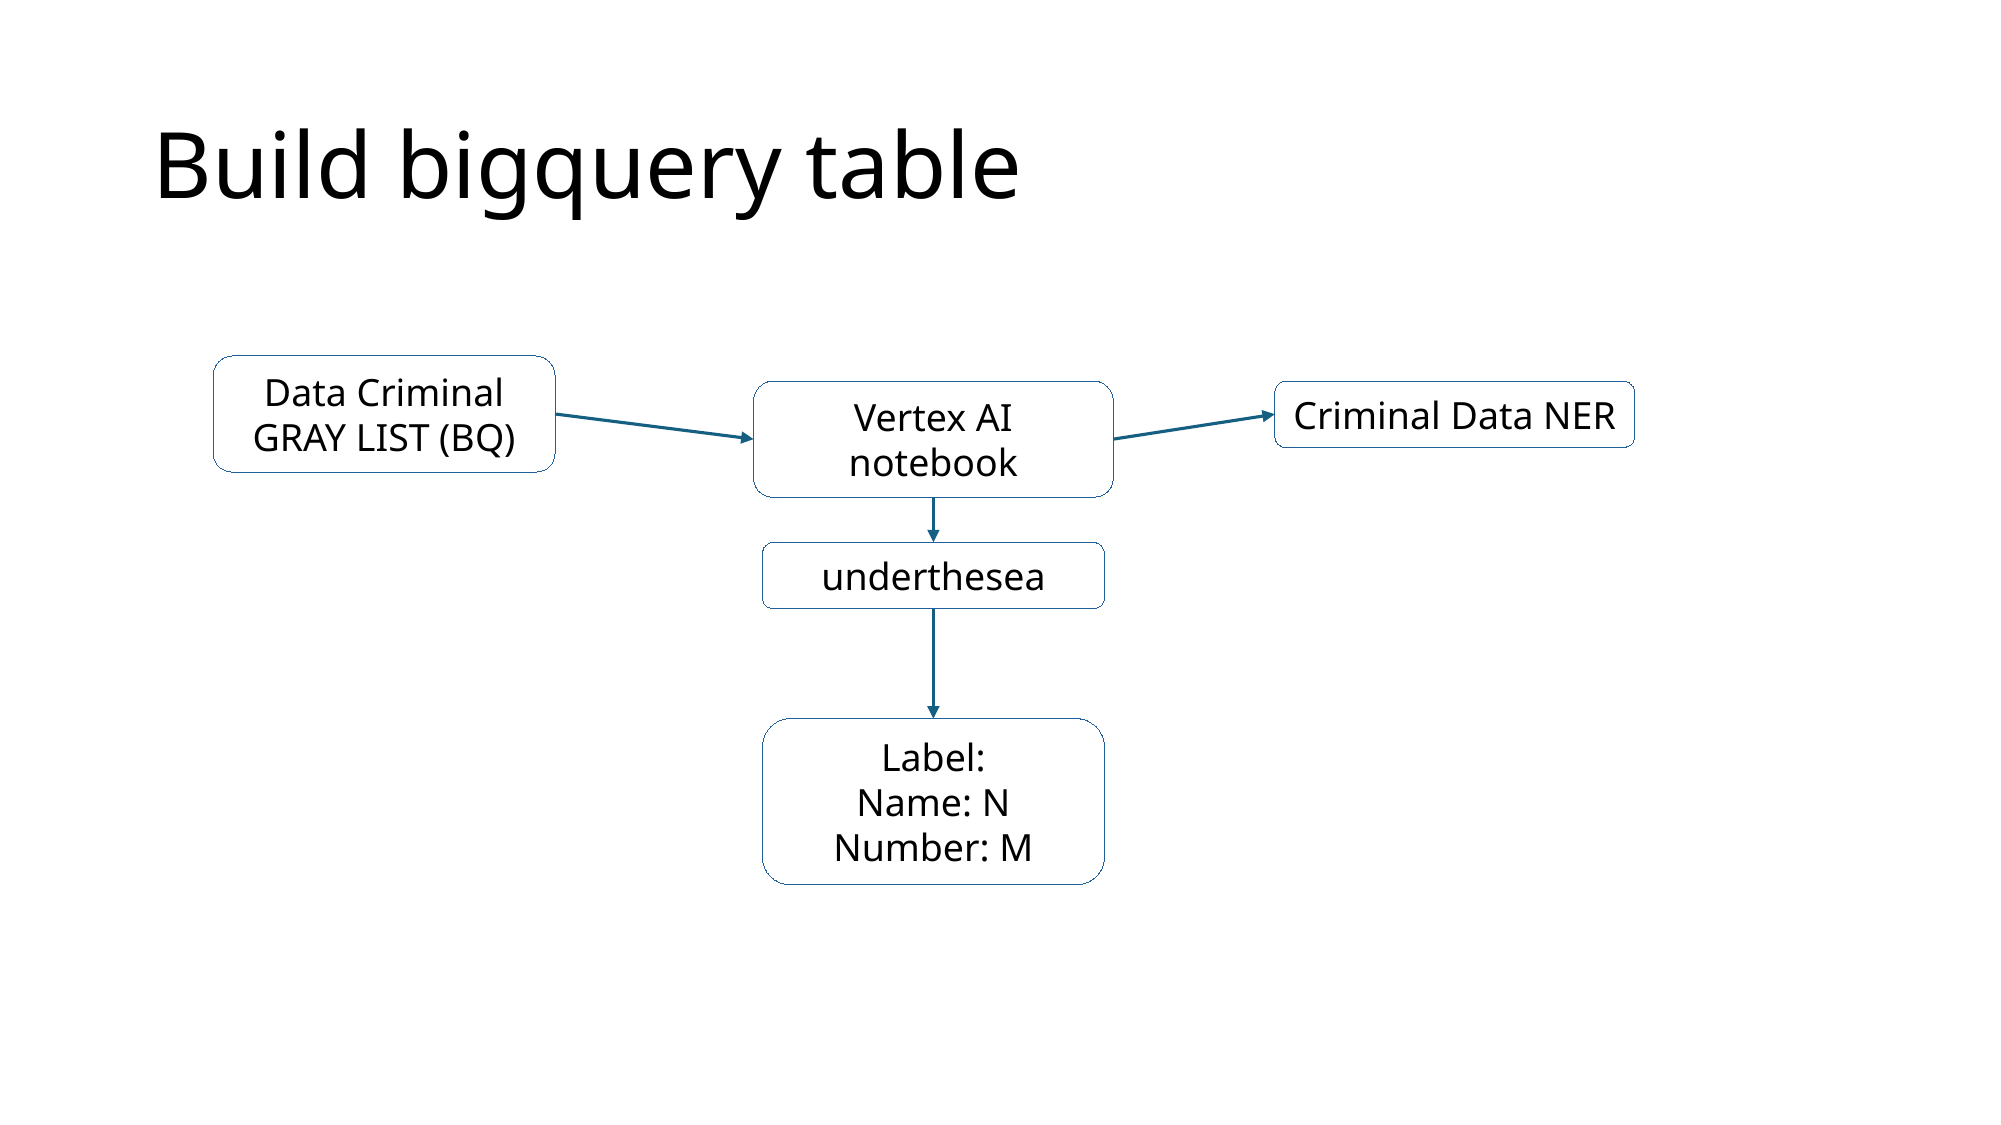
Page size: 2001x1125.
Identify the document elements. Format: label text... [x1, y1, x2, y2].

text_box Criminal Data NER [1274, 381, 1635, 448]
text_box Vertex AI notebook [753, 381, 1114, 498]
text_box underthesea [762, 542, 1105, 609]
text_box Data Criminal GRAY LIST (BQ) [213, 355, 556, 473]
title Build bigquery table [137, 59, 1863, 278]
text_box Label: Name: N Number: M [762, 718, 1105, 885]
